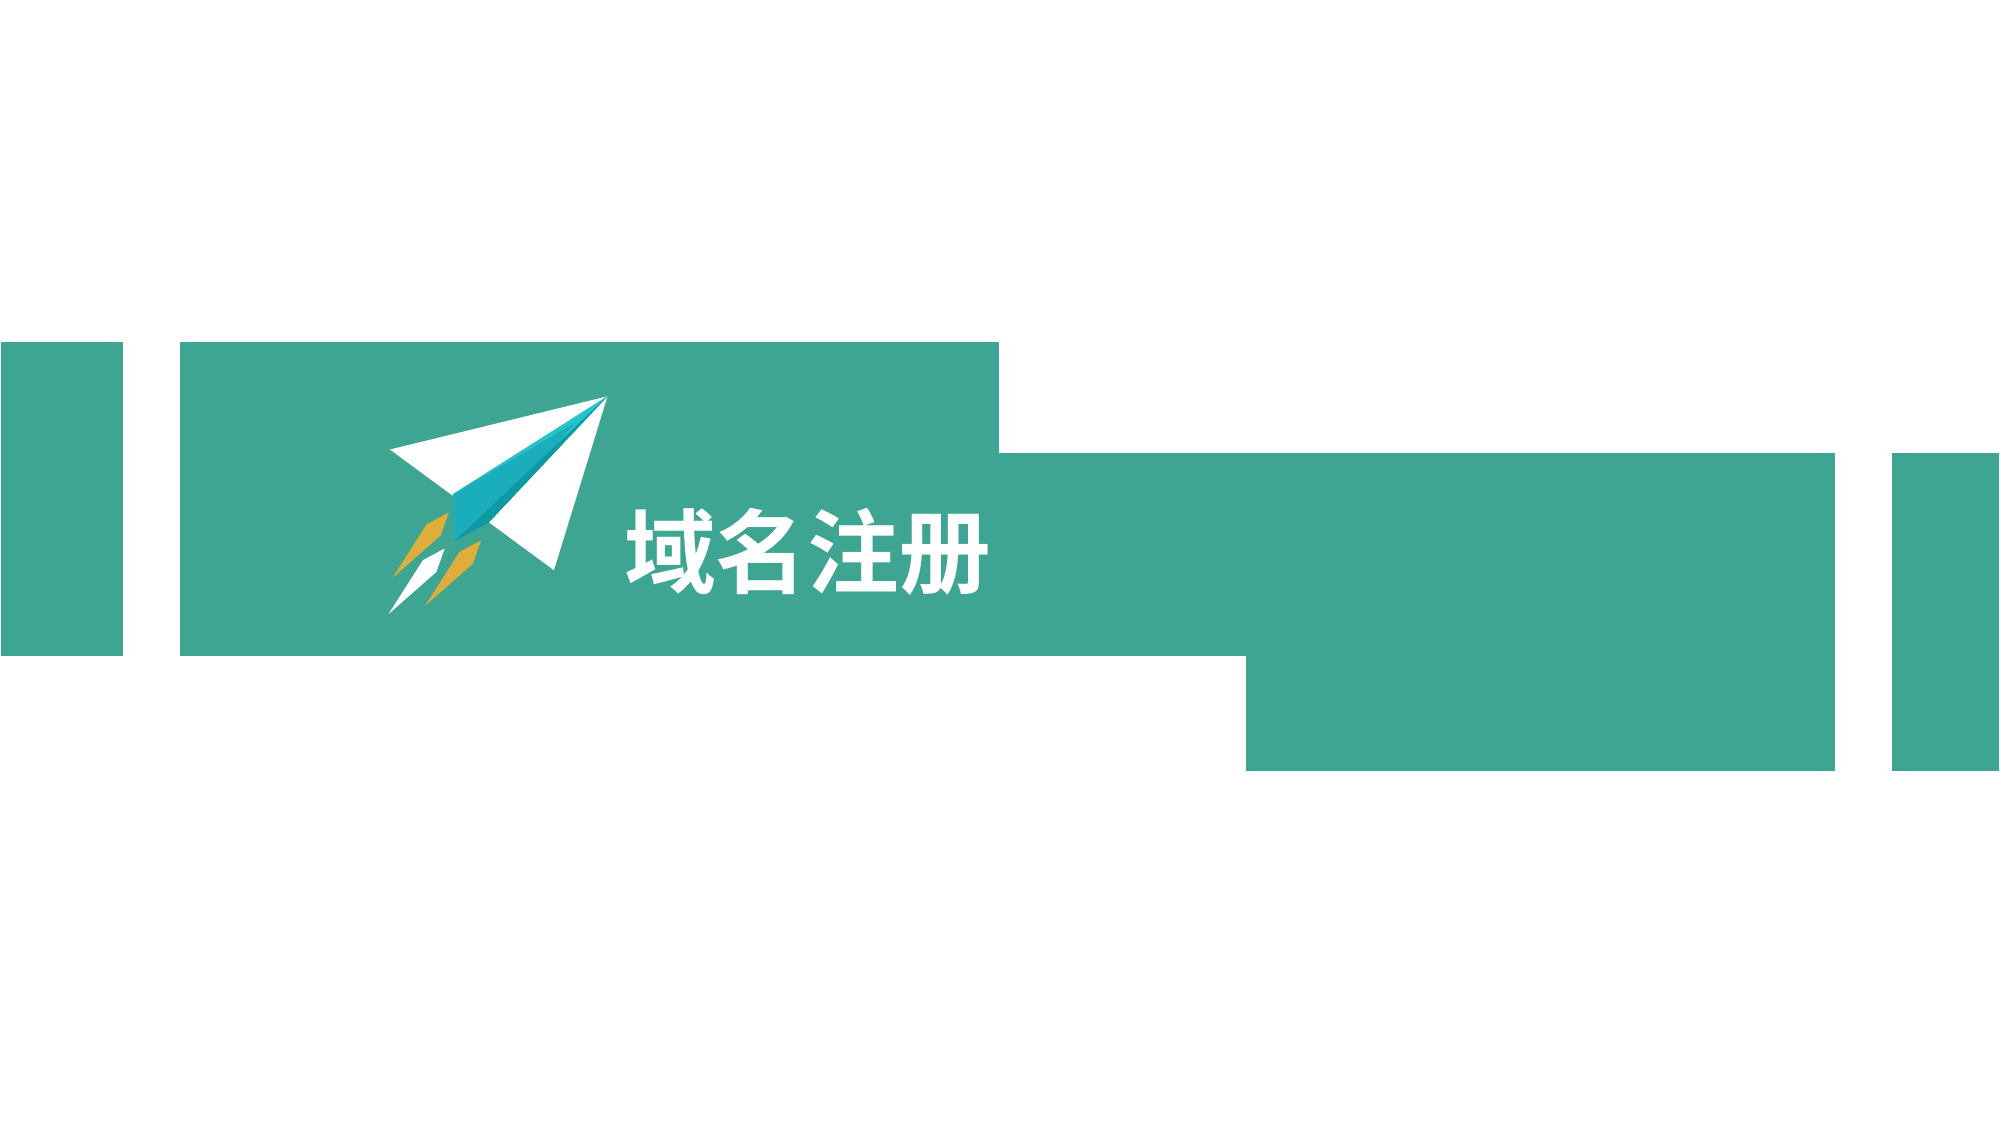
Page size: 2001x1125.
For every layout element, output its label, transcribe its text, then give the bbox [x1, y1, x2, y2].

text_box [0, 340, 125, 658]
text_box 域名注册 [609, 487, 1007, 613]
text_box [388, 396, 608, 615]
text_box [1889, 451, 2000, 773]
text_box [177, 340, 1837, 773]
